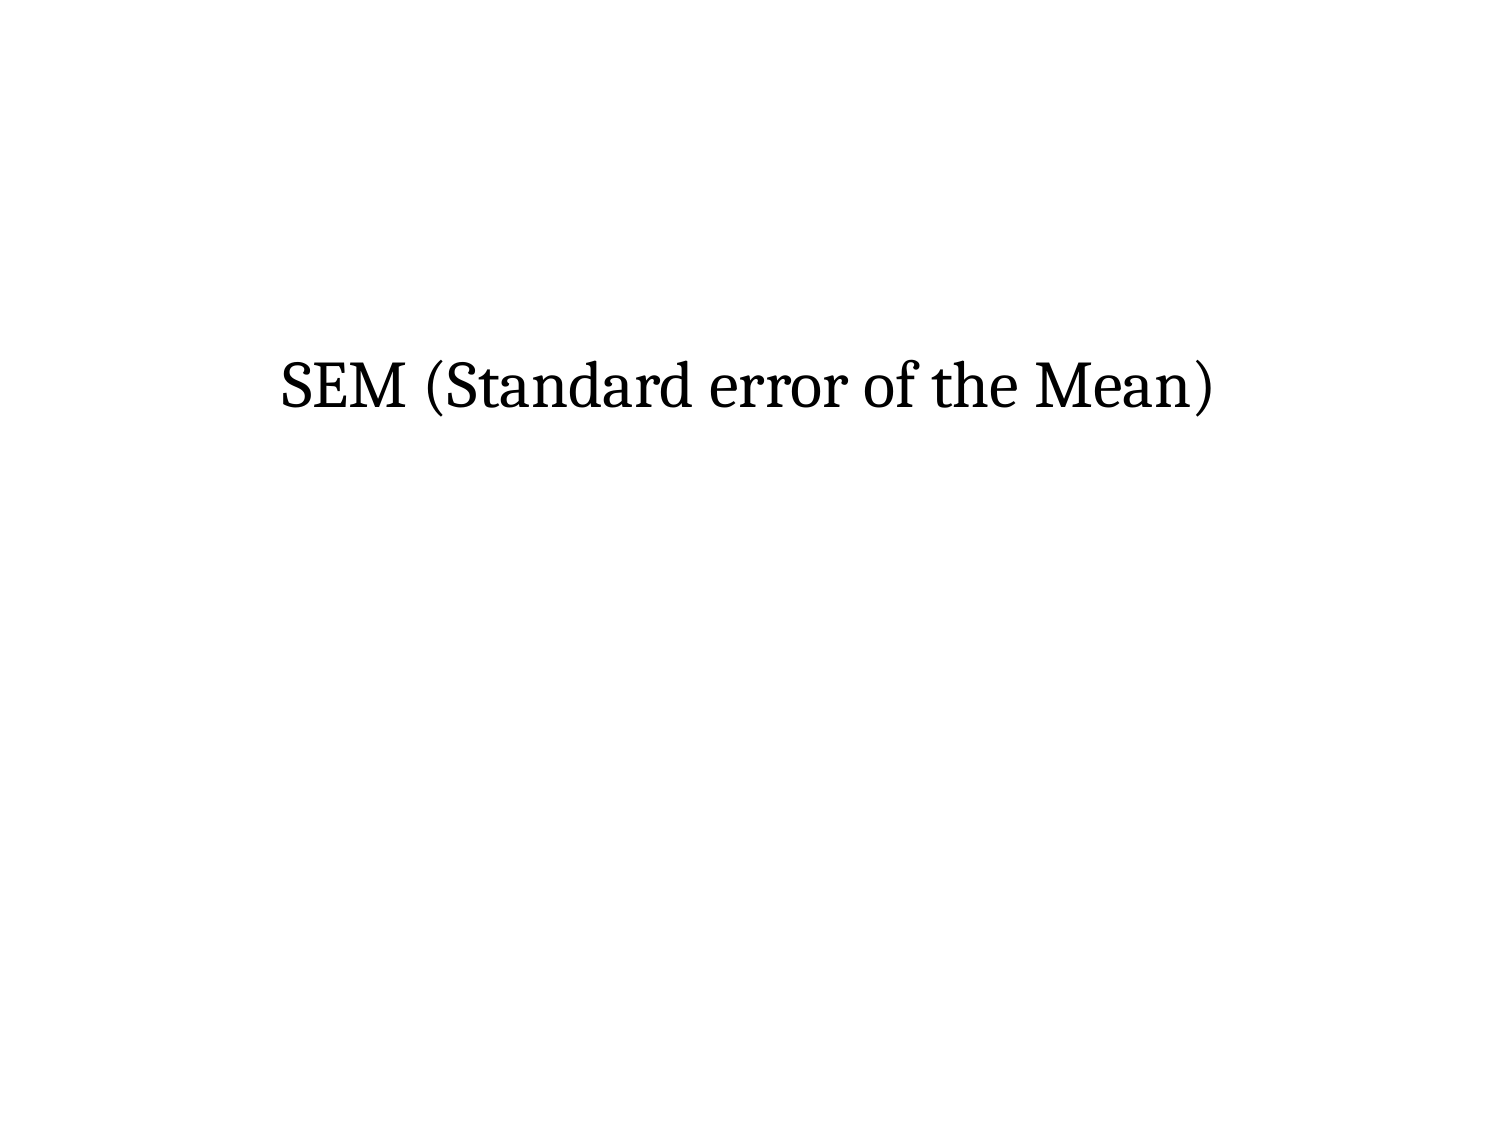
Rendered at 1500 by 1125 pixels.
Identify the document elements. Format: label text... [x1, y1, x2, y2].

title SEM (Standard error of the Mean) [75, 287, 1425, 475]
